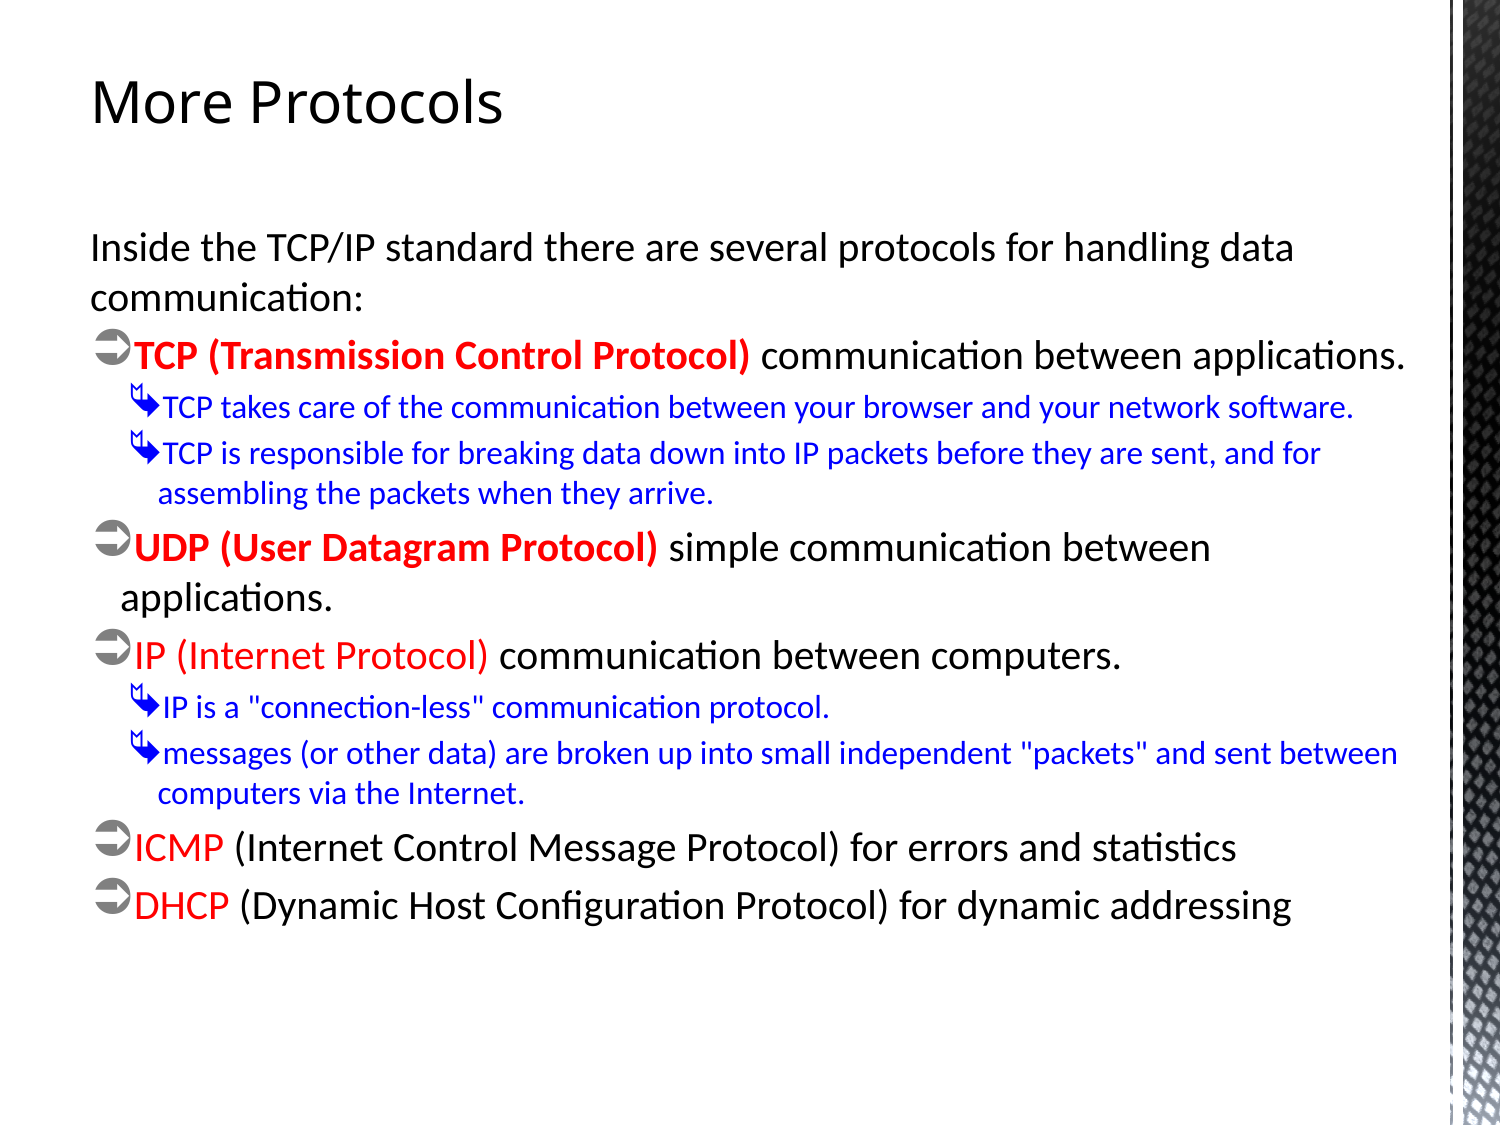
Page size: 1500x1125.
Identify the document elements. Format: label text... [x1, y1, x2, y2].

picture [1447, 0, 1500, 1125]
list Inside the TCP/IP standard there are several protocols for handling data communication: TCP (Transmission Control Protocol) communication between applications. TCP takes care of the communication between your browser and your network software. TCP is responsible for breaking data down into IP packets before they are sent, and for assembling the packets when they arrive. UDP (User Datagram Protocol) simple communication between applications. IP (Internet Protocol) communication between computers. IP is a "connection-less" communication protocol. messages (or other data) are broken up into small independent "packets" and sent between computers via the Internet. ICMP (Internet Control Message Protocol) for errors and statistics DHCP (Dynamic Host Configuration Protocol) for dynamic addressing [75, 212, 1438, 975]
title More Protocols [75, 37, 1413, 163]
